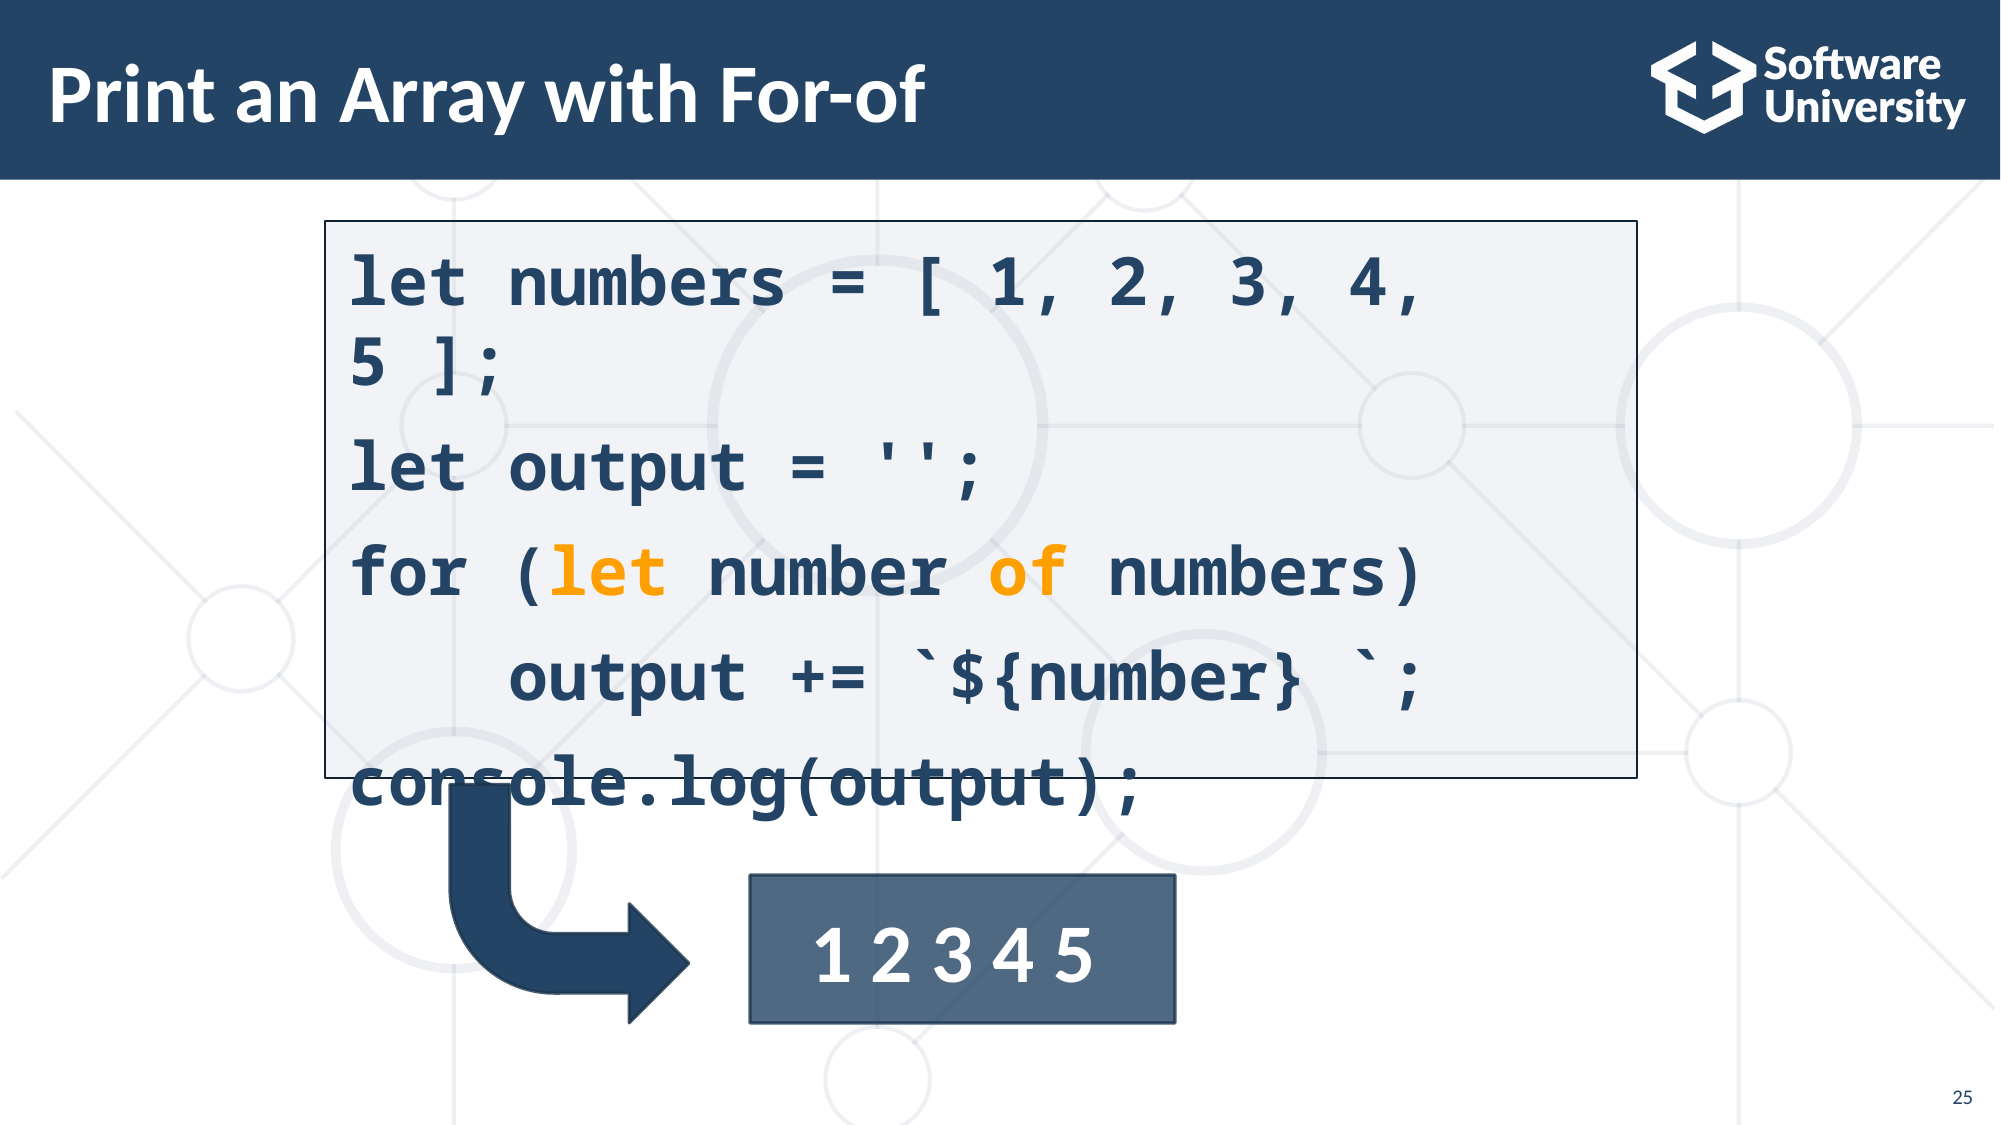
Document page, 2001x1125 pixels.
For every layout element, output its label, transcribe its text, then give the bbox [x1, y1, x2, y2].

list let numbers = [ 1, 2, 3, 4, 5 ]; let output = ''; for (let number of numbers) output += `${number} `; console.log(output); [324, 220, 1638, 779]
text_box 1 2 3 4 5 [748, 873, 1177, 1025]
picture [1651, 41, 1966, 134]
text_box 25 [1927, 1067, 1989, 1117]
title Print an Array with For-of [31, 16, 1625, 162]
text_box [447, 782, 691, 1025]
